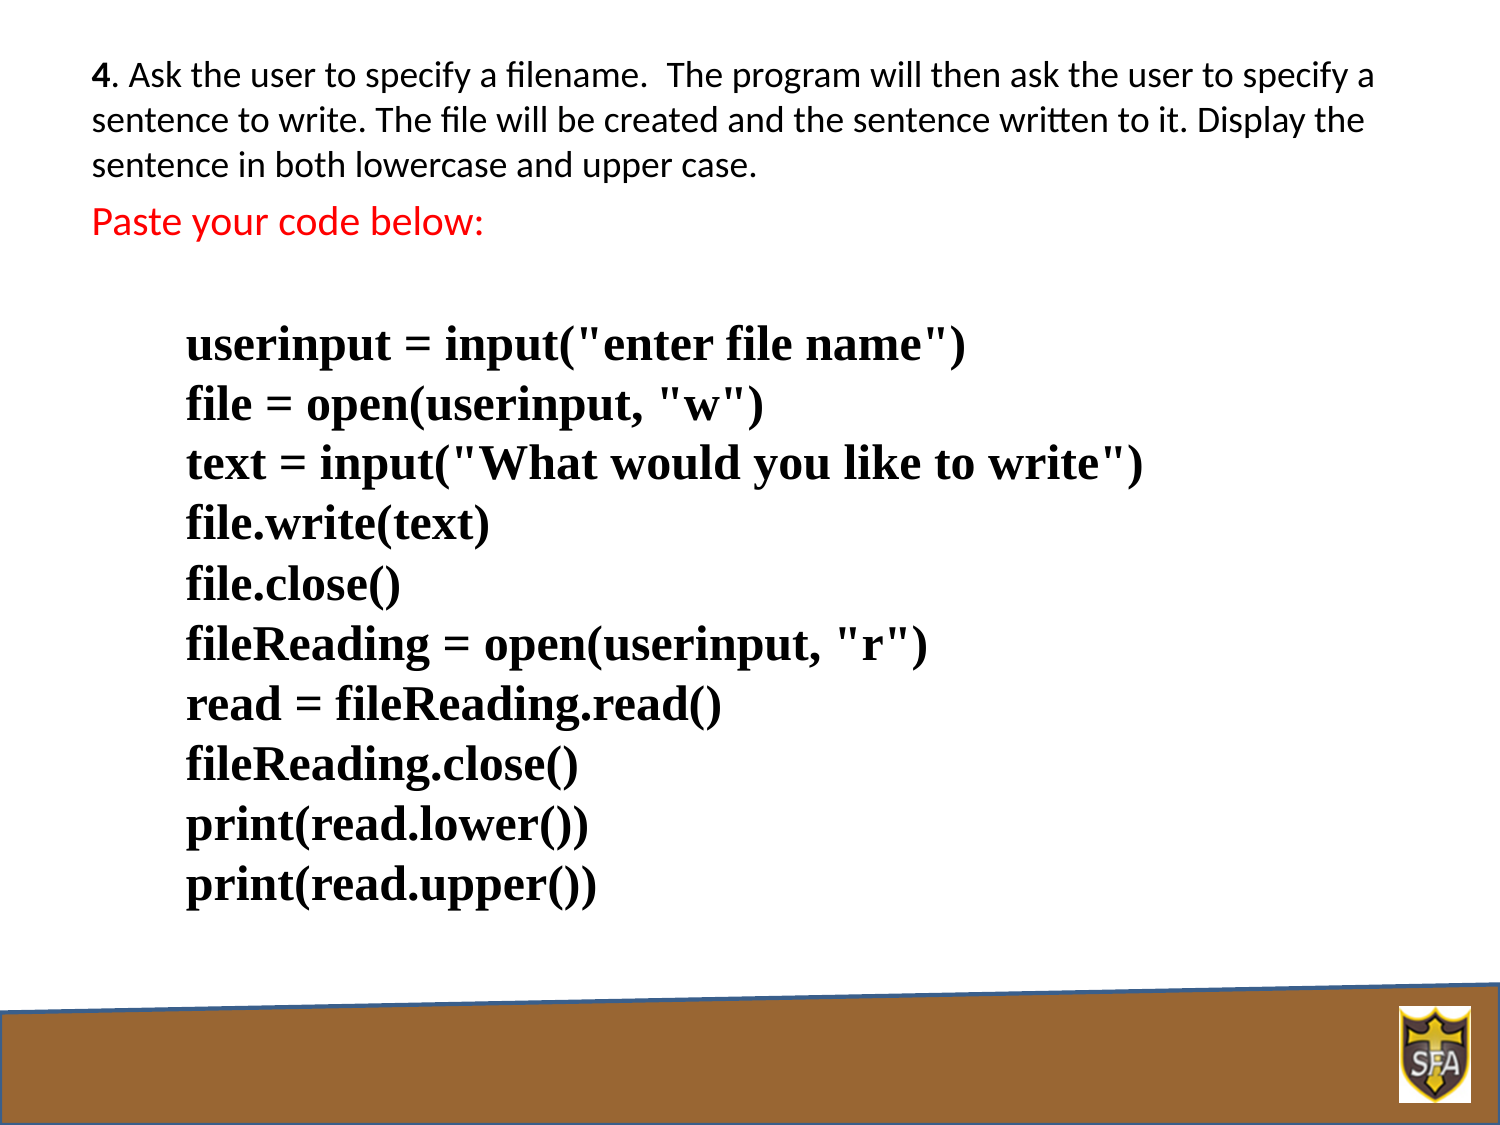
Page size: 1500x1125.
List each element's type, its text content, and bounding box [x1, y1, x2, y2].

text_box userinput = input("enter file name") file = open(userinput, "w") text = input("What would you like to write") file.write(text) file.close() fileReading = open(userinput, "r") read = fileReading.read() fileReading.close() print(read.lower()) print(read.upper()) [171, 302, 1468, 918]
picture [1399, 1006, 1471, 1103]
list 4. Ask the user to specify a filename. The program will then ask the user to specify a sentence to write. The file will be created and the sentence written to it. Display the sentence in both lowercase and upper case. Paste your code below: [76, 42, 1427, 786]
